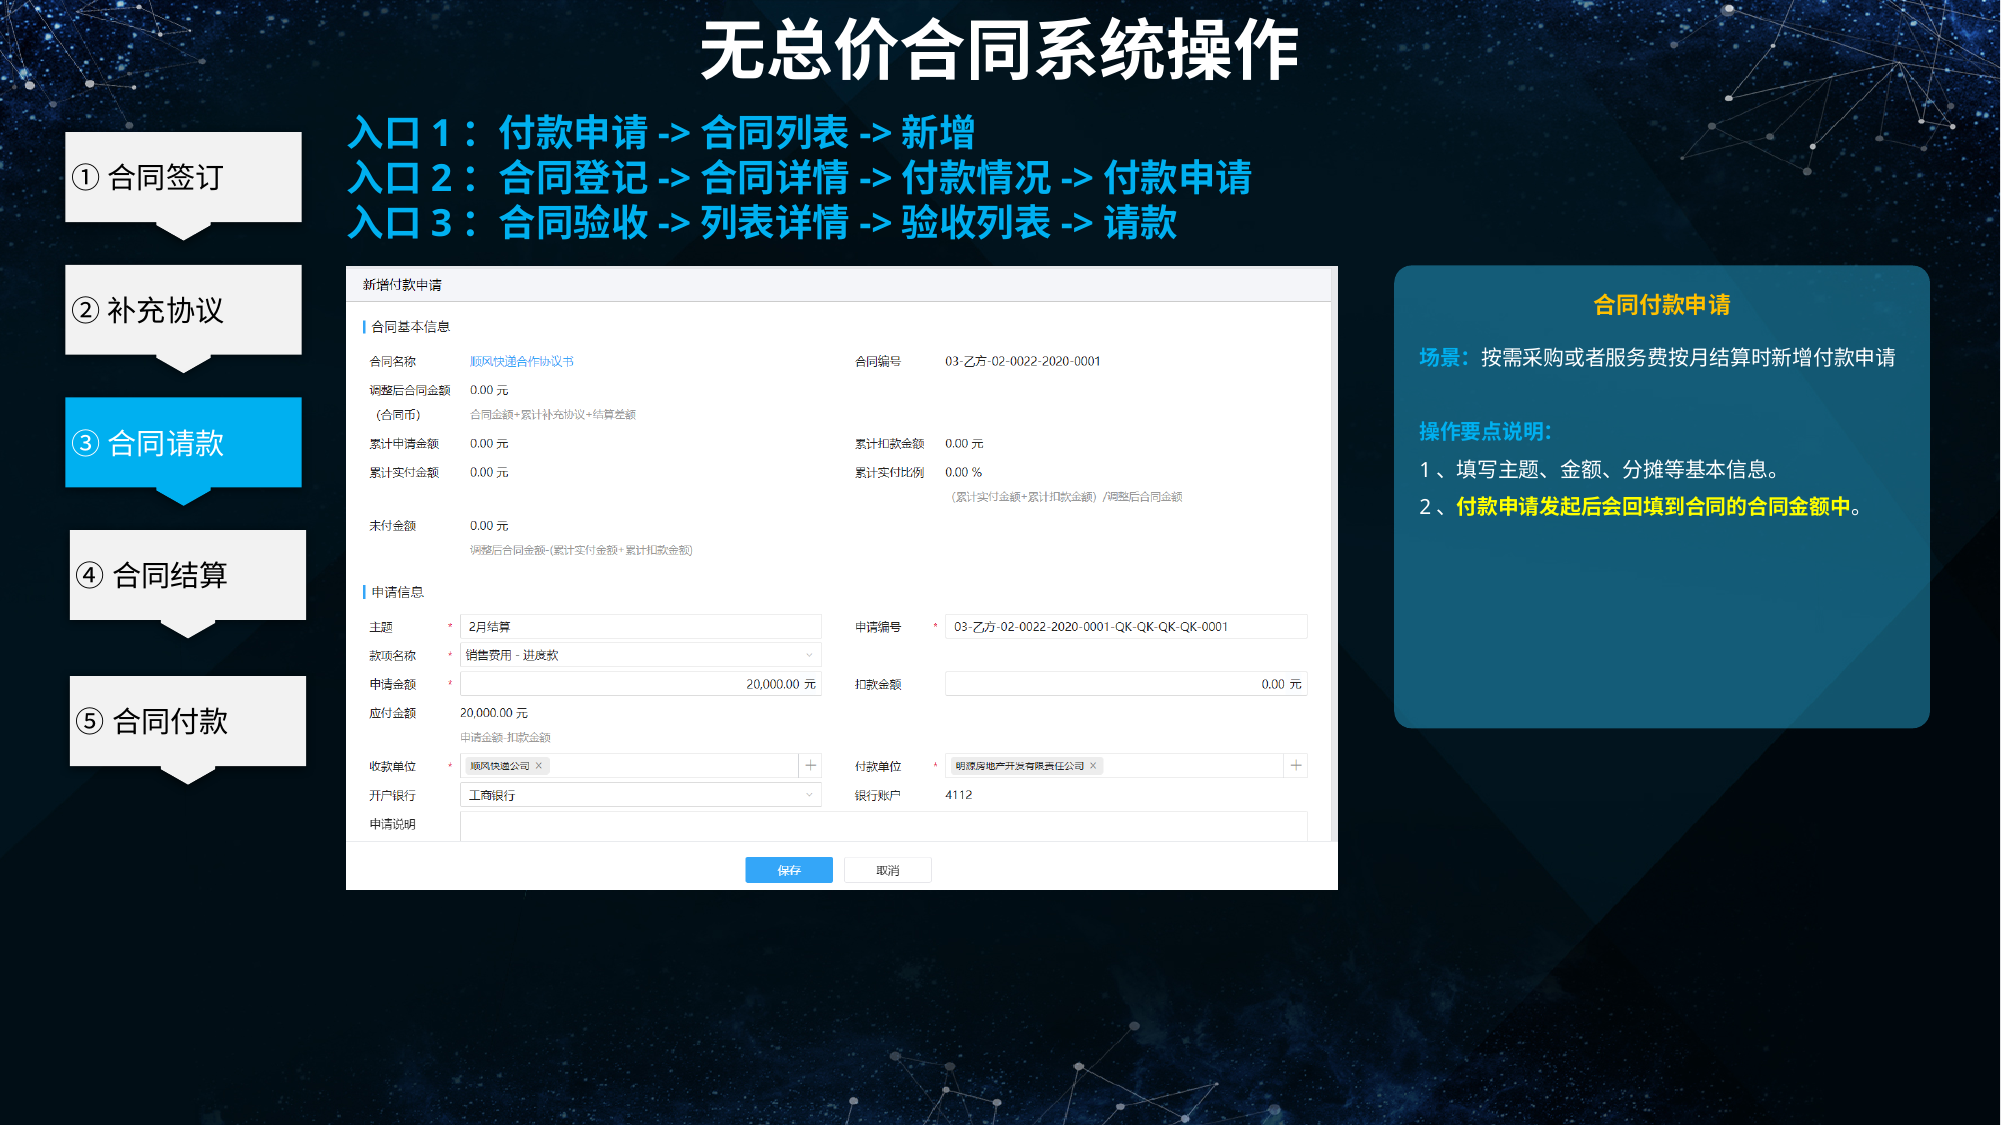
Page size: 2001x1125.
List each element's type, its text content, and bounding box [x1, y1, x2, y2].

text_box ②补充协议 [65, 264, 302, 374]
picture [0, 0, 2001, 1125]
text_box 入口1：付款申请->合同列表->新增 入口2：合同登记->合同详情->付款情况->付款申请 入口3：合同验收->列表详情->验收列表->请款 [332, 101, 1268, 252]
text_box ⑤合同付款 [69, 676, 307, 785]
text_box 无总价合同系统操作 [0, 7, 2000, 88]
text_box ③合同请款 [65, 397, 302, 506]
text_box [1394, 265, 1930, 729]
text_box ①合同签订 [65, 132, 302, 241]
text_box ④合同结算 [69, 530, 307, 639]
